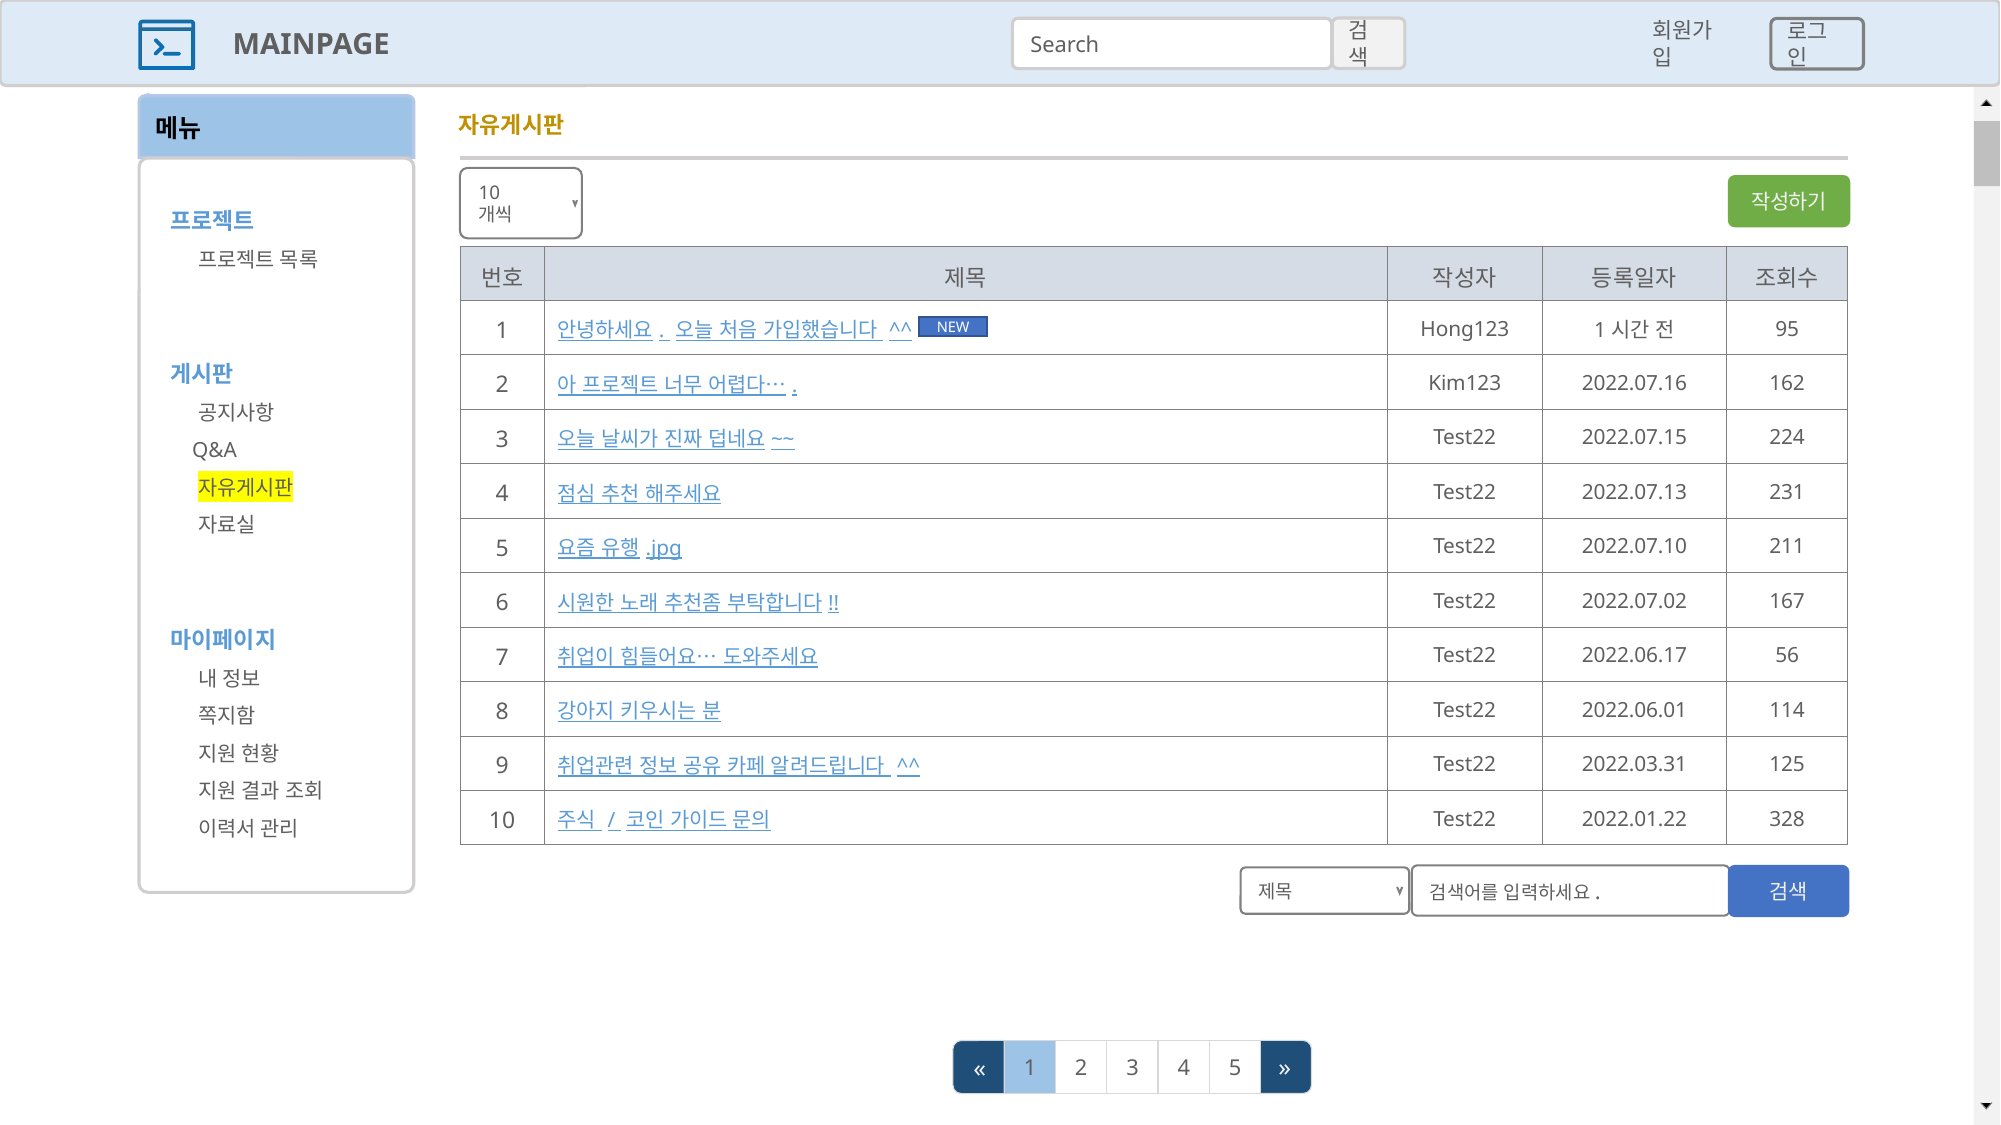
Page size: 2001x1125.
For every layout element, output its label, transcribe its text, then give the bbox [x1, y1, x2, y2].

table_cell Test22 [1388, 410, 1542, 463]
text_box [952, 1040, 1312, 1094]
table_cell 224 [1727, 410, 1847, 463]
table_cell 7 [461, 628, 544, 681]
table_cell 8 [461, 682, 544, 736]
table_cell Test22 [1388, 573, 1542, 627]
table_cell Kim123 [1388, 355, 1542, 409]
table_cell 9 [461, 737, 544, 790]
table_cell 2022.07.15 [1543, 410, 1726, 463]
table_cell 취업이 힘들어요… 도와주세요 [545, 628, 1387, 681]
table_cell 231 [1727, 464, 1847, 518]
table_cell Test22 [1388, 464, 1542, 518]
table_cell 시원한 노래 추천좀 부탁합니다!! [545, 573, 1387, 627]
table_cell 4 [461, 464, 544, 518]
table_cell 3 [461, 410, 544, 463]
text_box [1240, 867, 1410, 914]
table_cell Hong123 [1388, 301, 1542, 354]
text_box [1973, 120, 2000, 187]
text_box [1981, 1103, 1992, 1109]
text_box 작성하기 [1728, 175, 1850, 227]
table_header 조회수 [1727, 247, 1847, 300]
table_cell Test22 [1388, 682, 1542, 736]
table_cell 2022.07.13 [1543, 464, 1726, 518]
table_cell 취업관련 정보 공유 카페 알려드립니다 ^^ [545, 737, 1387, 790]
table_header 등록일자 [1543, 247, 1726, 300]
table_cell 2022.01.22 [1543, 791, 1726, 844]
table_header 작성자 [1388, 247, 1542, 300]
table_cell 56 [1727, 628, 1847, 681]
table_cell 안녕하세요. 오늘 처음 가입했습니다 ^^ [545, 301, 1387, 354]
table_cell 125 [1727, 737, 1847, 790]
table_cell Test22 [1388, 628, 1542, 681]
table_cell 211 [1727, 519, 1847, 572]
table_cell 2022.07.10 [1543, 519, 1726, 572]
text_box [459, 187, 582, 219]
table_cell 2022.06.17 [1543, 628, 1726, 681]
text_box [0, 0, 2000, 86]
table_cell 강아지 키우시는 분 [545, 682, 1387, 736]
table_header 제목 [545, 247, 1387, 300]
table_header 번호 [461, 247, 544, 300]
table_cell 6 [461, 573, 544, 627]
text_box 검색 [1728, 865, 1849, 917]
text_box 자유게시판 [443, 102, 704, 146]
text_box 메뉴 [138, 93, 415, 159]
table_cell 5 [461, 519, 544, 572]
text_box [1981, 99, 1992, 106]
table_cell Test22 [1388, 791, 1542, 844]
table_cell 2022.07.16 [1543, 355, 1726, 409]
table_cell 167 [1727, 573, 1847, 627]
table_cell 점심 추천 해주세요 [545, 464, 1387, 518]
table_cell 2022.06.01 [1543, 682, 1726, 736]
table_cell 오늘 날씨가 진짜 덥네요~~ [545, 410, 1387, 463]
text_box 프로젝트 프로젝트 목록 게시판 공지사항 Q&A 자유게시판 자료실 마이페이지 내 정보 쪽지함 지원 현황 지원 결과 조회 이력서 관리 [137, 156, 415, 894]
table_cell 2022.03.31 [1543, 737, 1726, 790]
text_box [1973, 187, 2000, 1125]
table_cell 1시간 전 [1543, 301, 1726, 354]
table_cell 주식 / 코인 가이드 문의 [545, 791, 1387, 844]
table_cell 10 [461, 791, 544, 844]
text_box 검색어를 입력하세요. [1410, 864, 1730, 917]
table_cell 아 프로젝트 너무 어렵다…. [545, 355, 1387, 409]
text_box NEW [918, 316, 988, 337]
table_cell 162 [1727, 355, 1847, 409]
table_cell 요즘 유행.jpg [545, 519, 1387, 572]
table_cell 114 [1727, 682, 1847, 736]
table_cell Test22 [1388, 737, 1542, 790]
table_cell 2 [461, 355, 544, 409]
text_box [1973, 86, 2000, 120]
table_cell 2022.07.02 [1543, 573, 1726, 627]
table_cell 328 [1727, 791, 1847, 844]
table_cell Test22 [1388, 519, 1542, 572]
table_cell 95 [1727, 301, 1847, 354]
table_cell 1 [461, 301, 544, 354]
